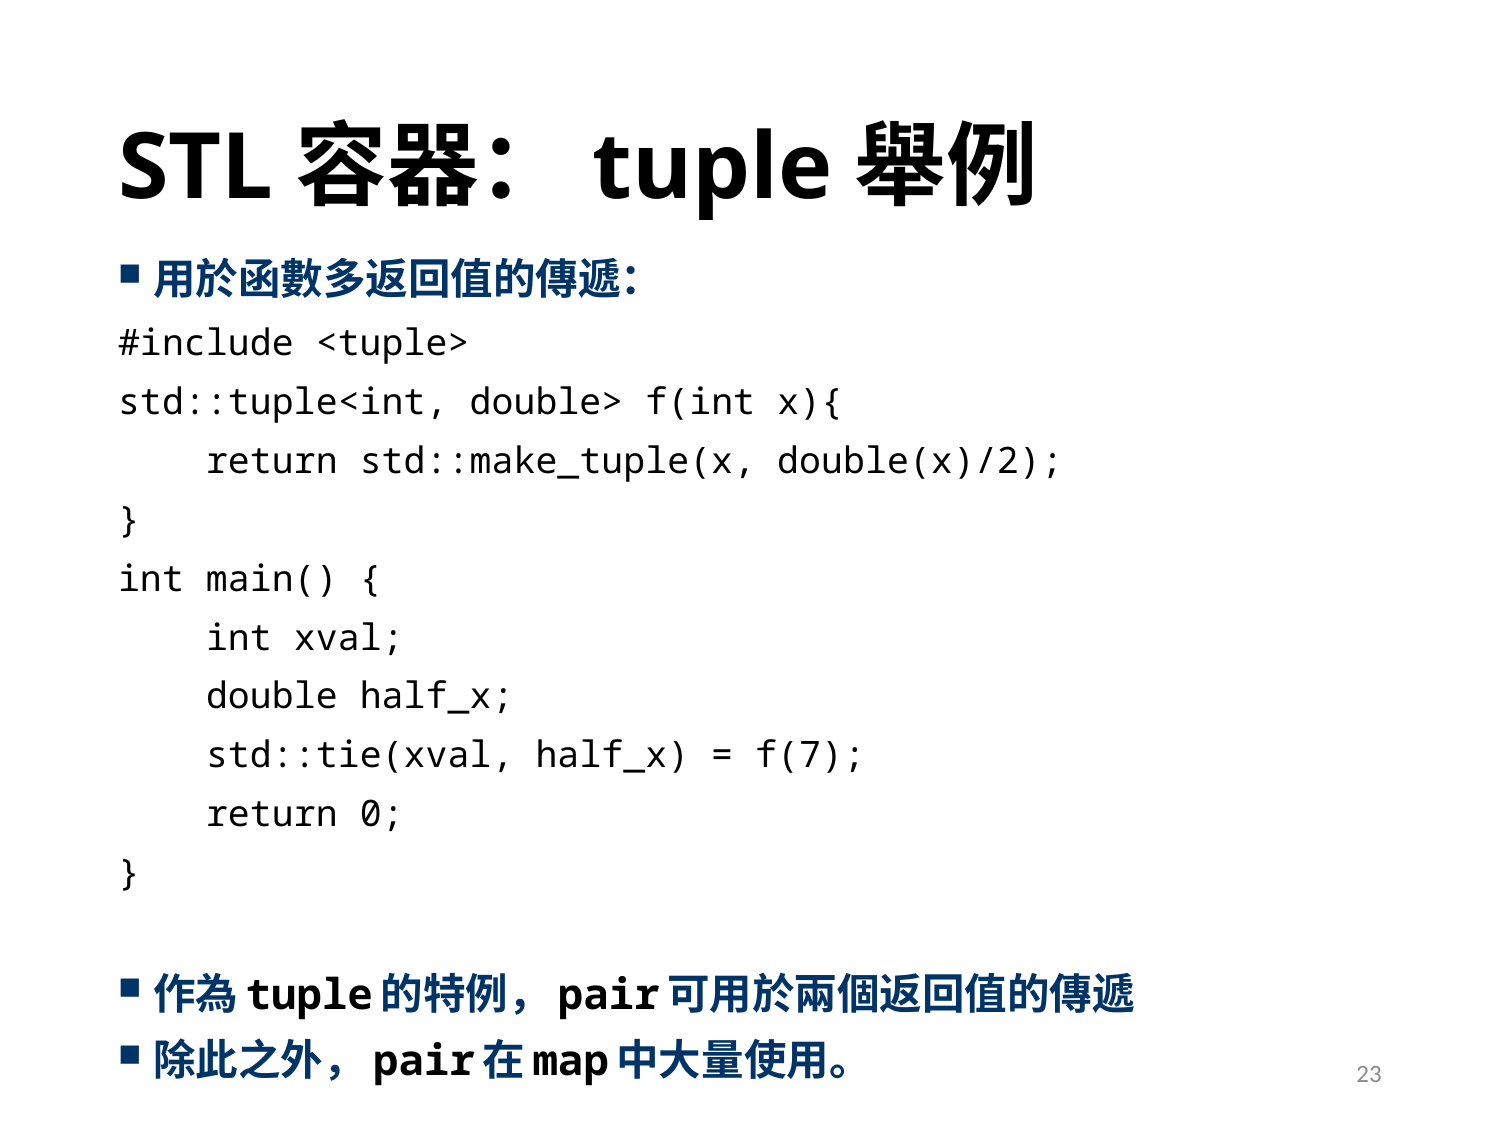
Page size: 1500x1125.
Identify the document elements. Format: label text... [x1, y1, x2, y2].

list 用於函數多返回值的傳遞： #include <tuple> std::tuple<int, double> f(int x){ return std::make_tuple(x, double(x)/2); } int main() { int xval; double half_x; std::tie(xval, half_x) = f(7); return 0; } 作為tuple的特例，pair可用於兩個返回值的傳遞 除此之外，pair在map中大量使用。 [103, 245, 1463, 1103]
title STL容器：tuple舉例 [103, 59, 1397, 245]
slide_number 23 [1059, 1042, 1397, 1103]
